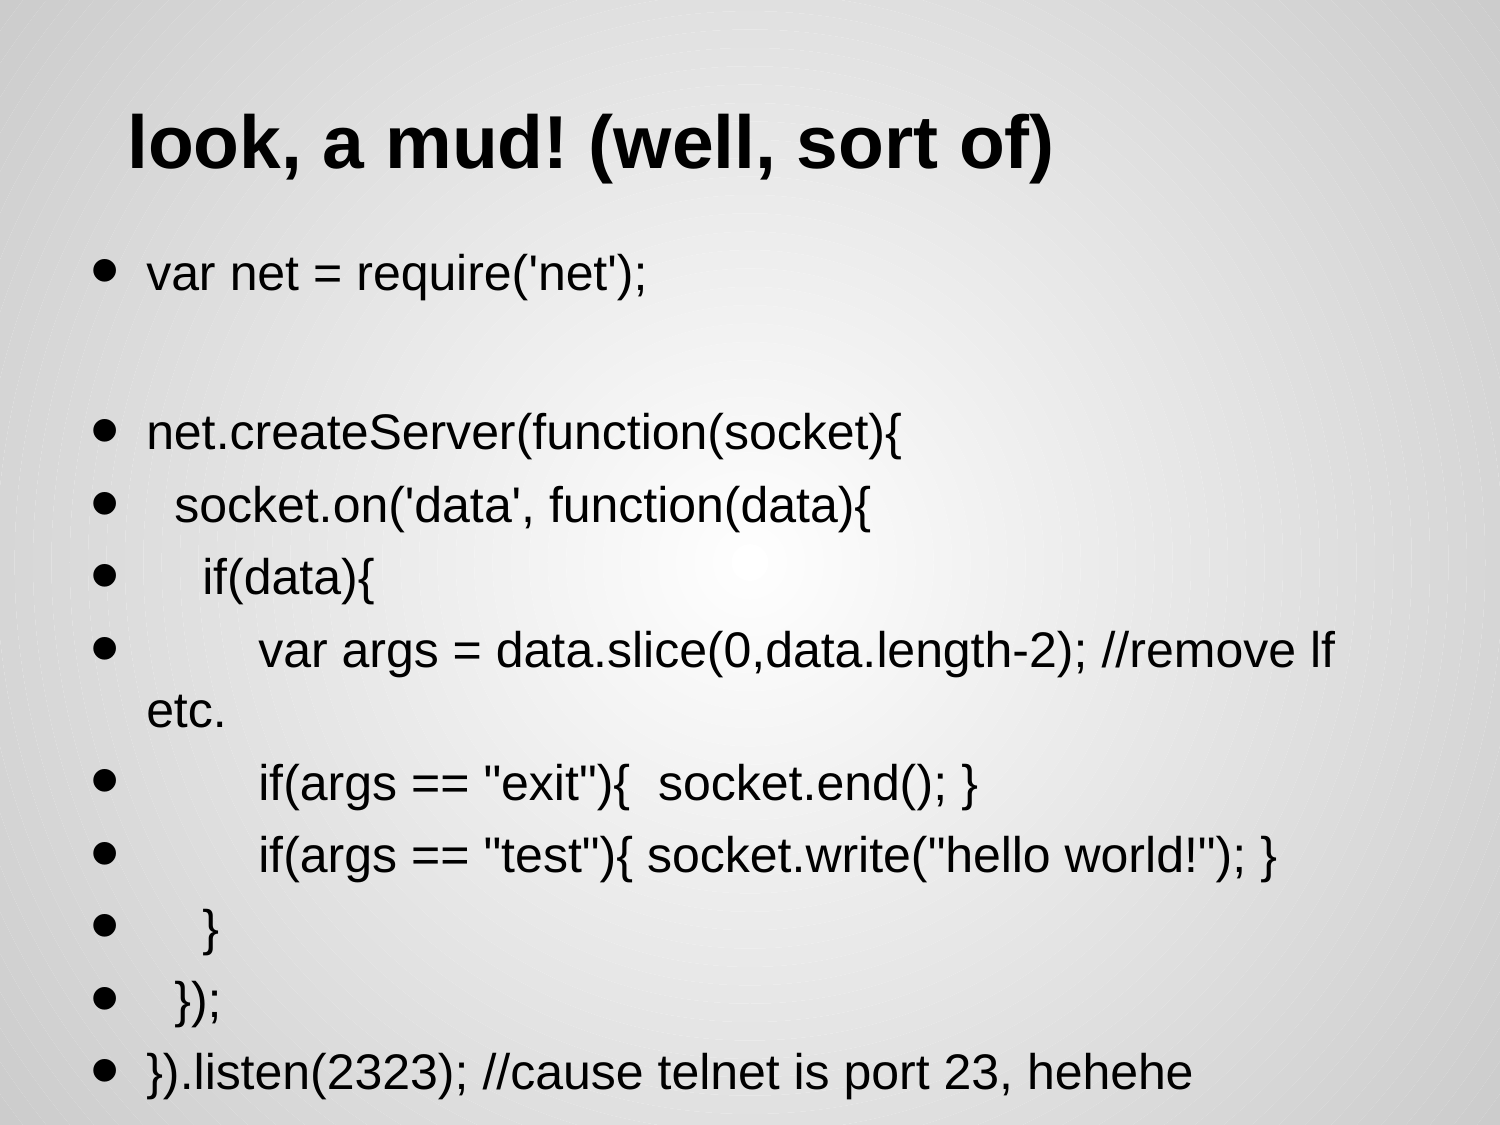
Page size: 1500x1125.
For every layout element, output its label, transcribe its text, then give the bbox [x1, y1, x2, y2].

list var net = require('net'); net.createServer(function(socket){ socket.on('data', function(data){ if(data){ var args = data.slice(0,data.length-2); //remove lf etc. if(args == "exit"){ socket.end(); } if(args == "test"){ socket.write("hello world!"); } } }); }).listen(2323); //cause telnet is port 23, hehehe [75, 248, 1425, 1116]
title look, a mud! (well, sort of) [75, 29, 1425, 248]
